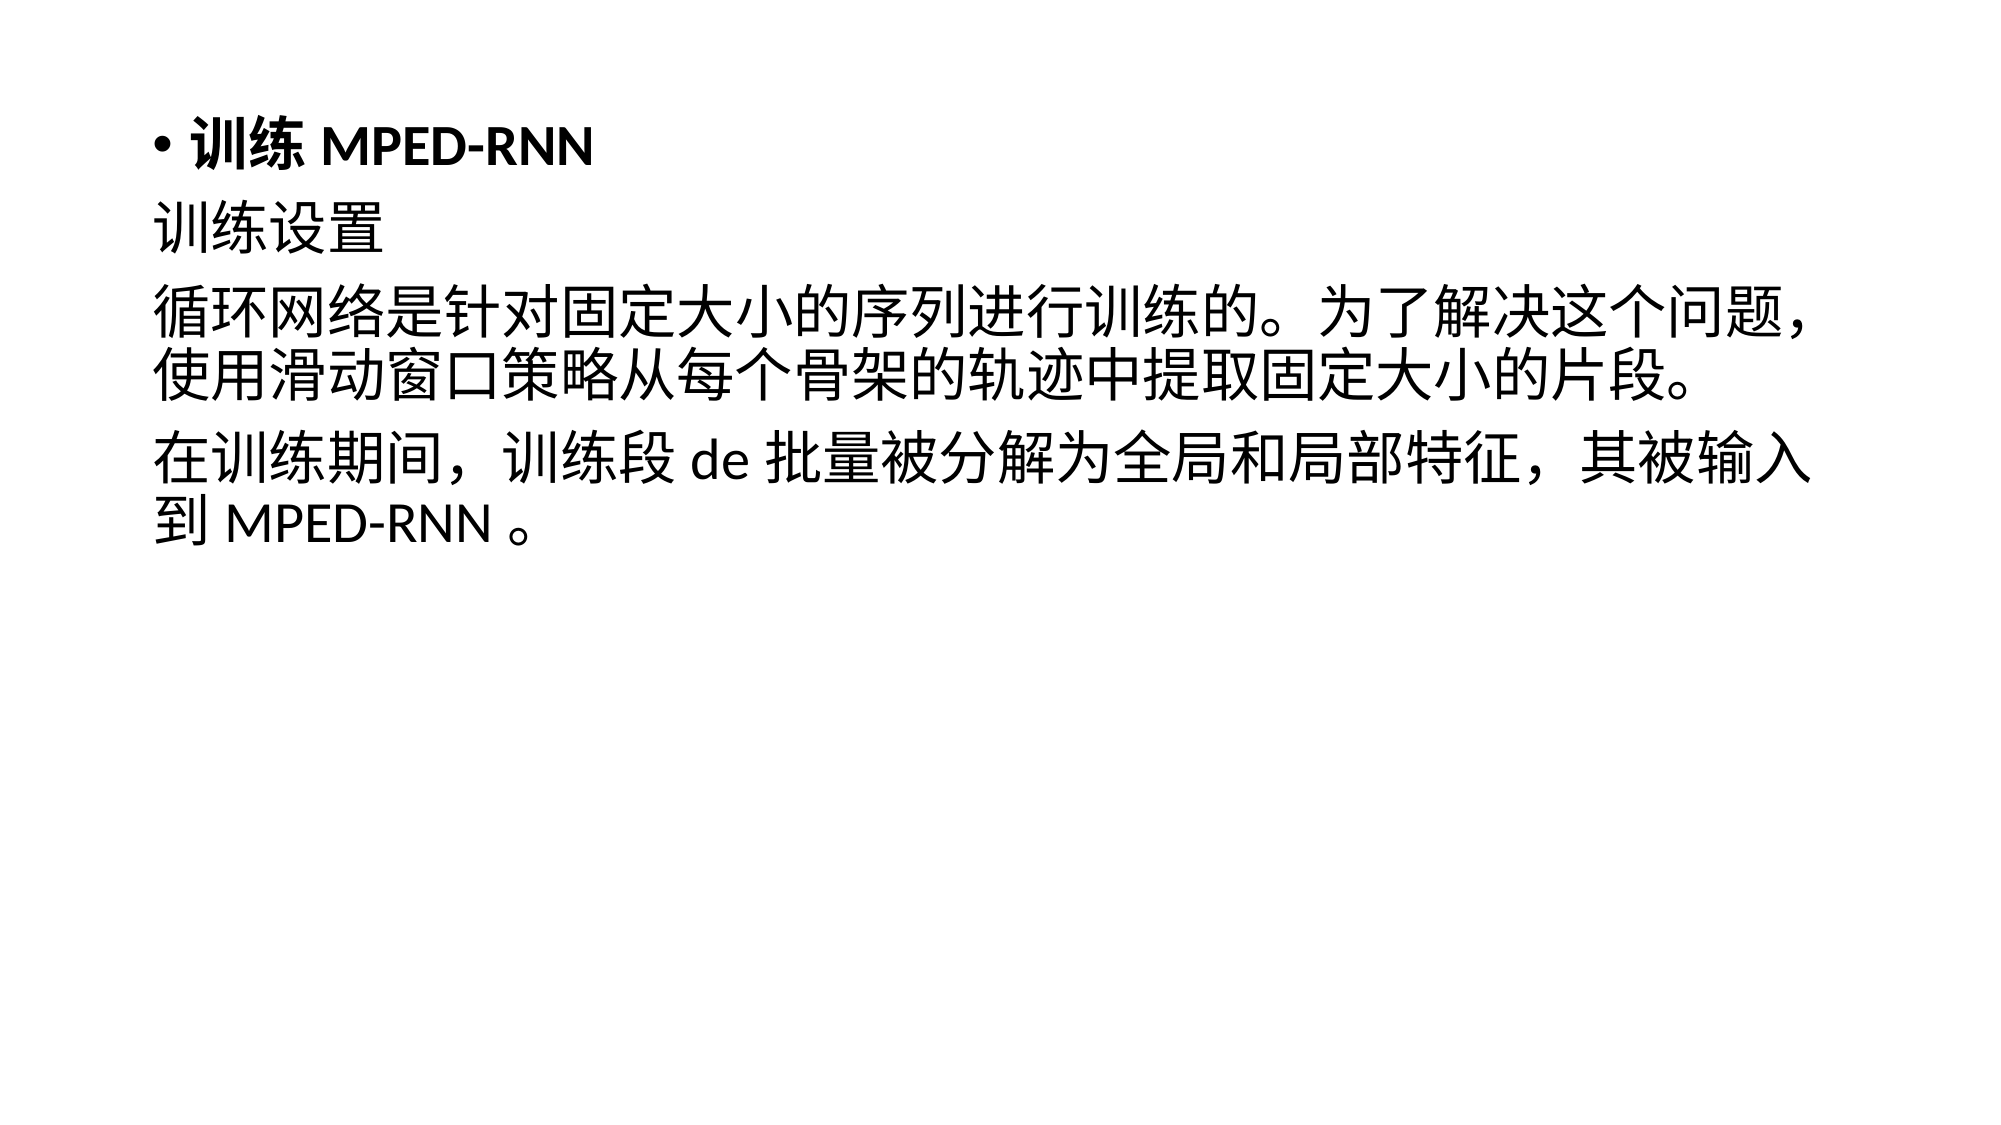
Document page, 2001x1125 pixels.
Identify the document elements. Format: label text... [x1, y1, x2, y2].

list 训练MPED-RNN 训练设置 循环网络是针对固定大小的序列进行训练的。为了解决这个问题，使用滑动窗口策略从每个骨架的轨迹中提取固定大小的片段。 在训练期间，训练段de批量被分解为全局和局部特征，其被输入到MPED-RNN。 [137, 108, 1863, 1014]
